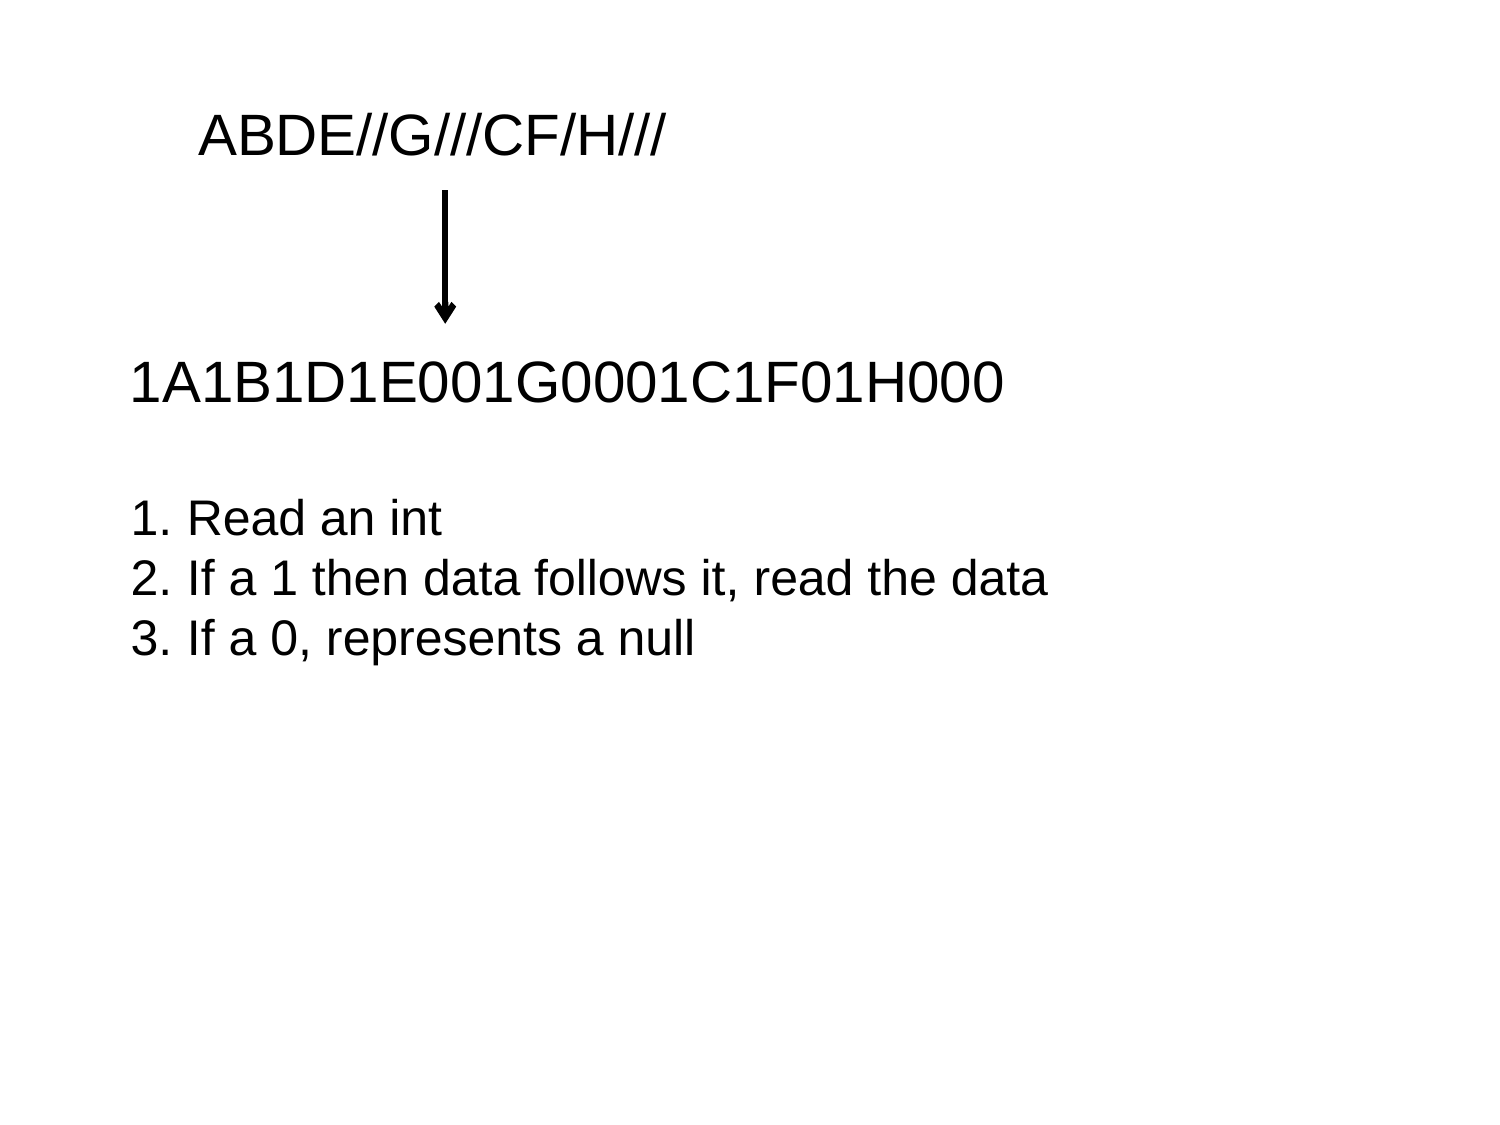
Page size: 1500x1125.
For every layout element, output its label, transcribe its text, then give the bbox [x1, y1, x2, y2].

text_box ABDE//G///CF/H/// [183, 89, 683, 174]
text_box 1A1B1D1E001G0001C1F01H000 [114, 336, 1021, 422]
text_box Read an int If a 1 then data follows it, read the data If a 0, represents a null [115, 478, 1065, 734]
